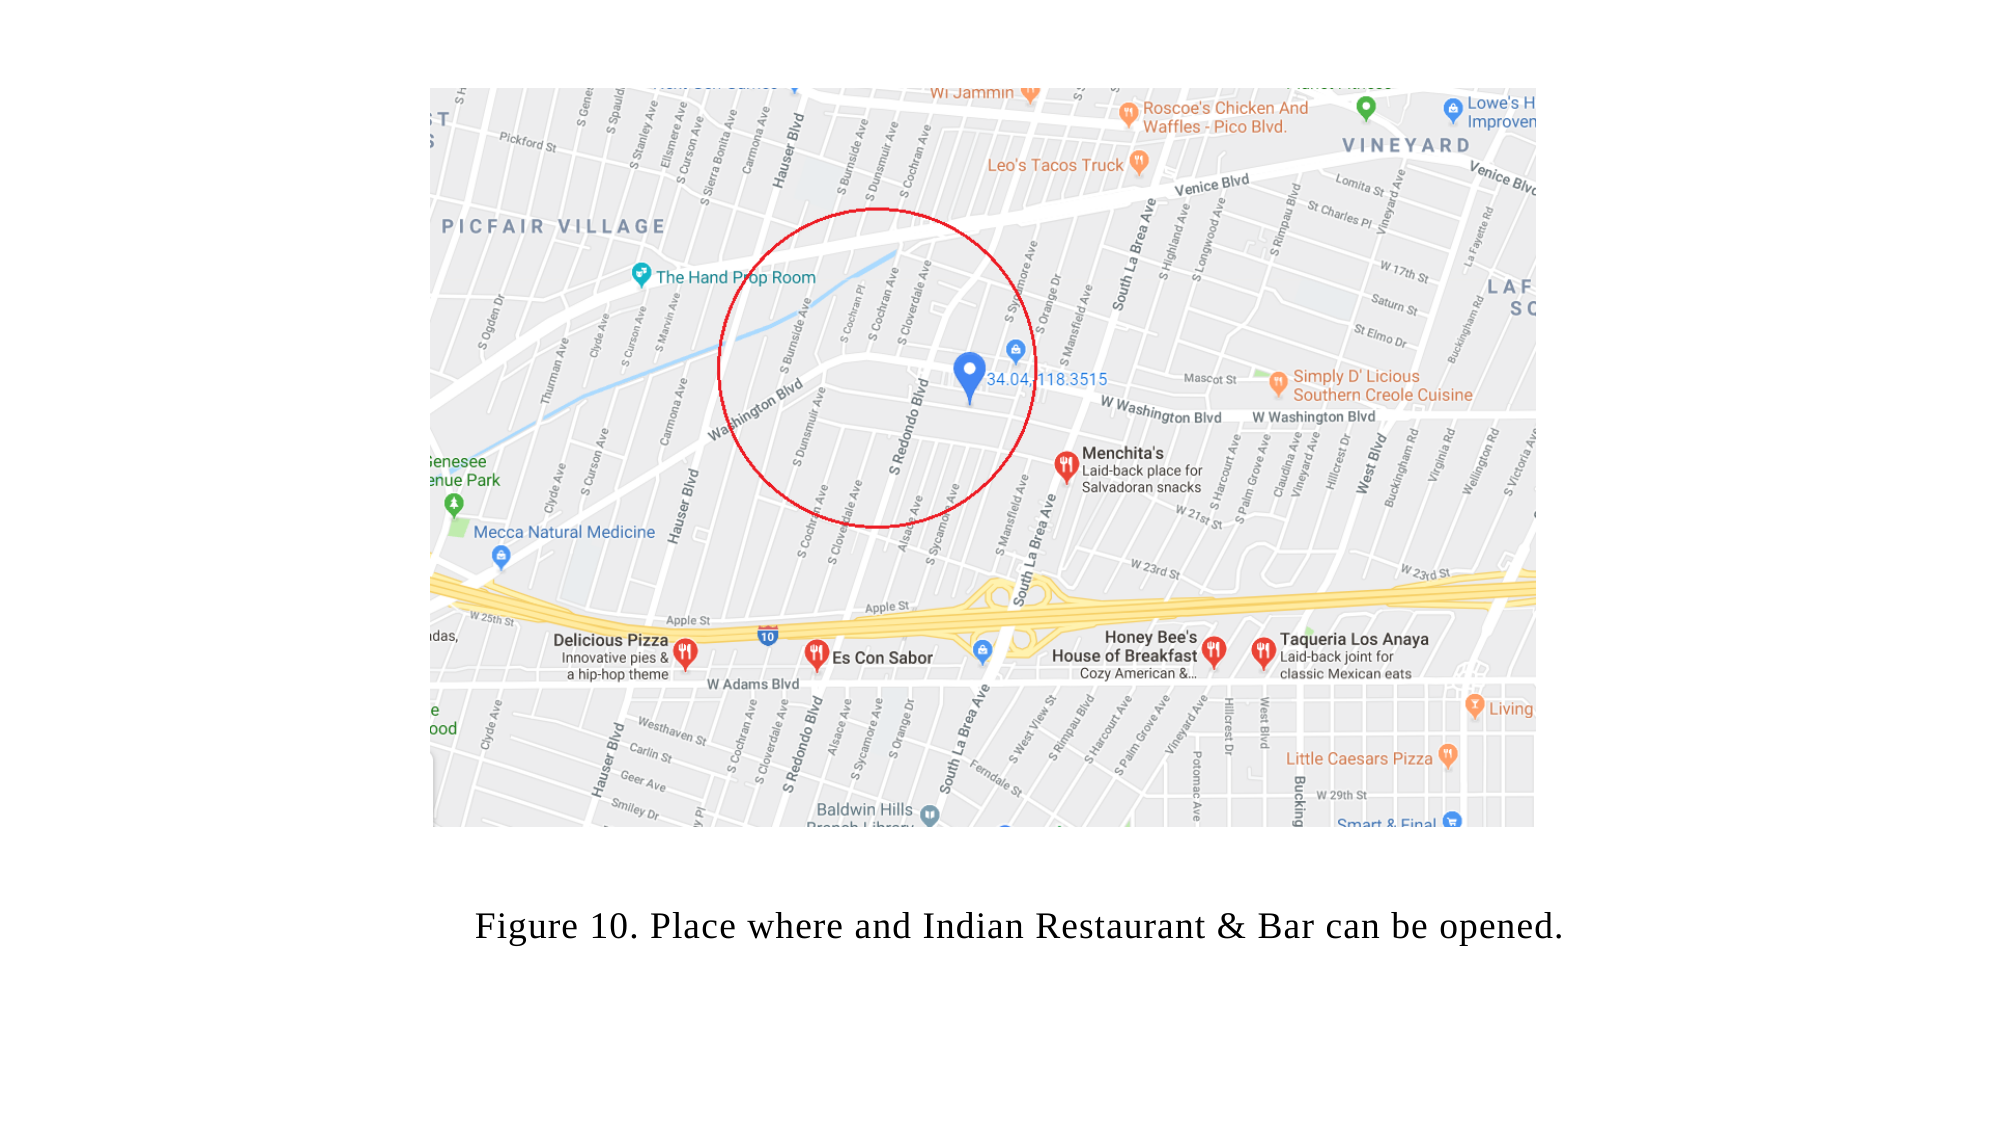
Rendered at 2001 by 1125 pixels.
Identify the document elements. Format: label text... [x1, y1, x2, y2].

text_box Figure 10. Place where and Indian Restaurant & Bar can be opened. [430, 871, 1611, 954]
picture [430, 88, 1536, 827]
